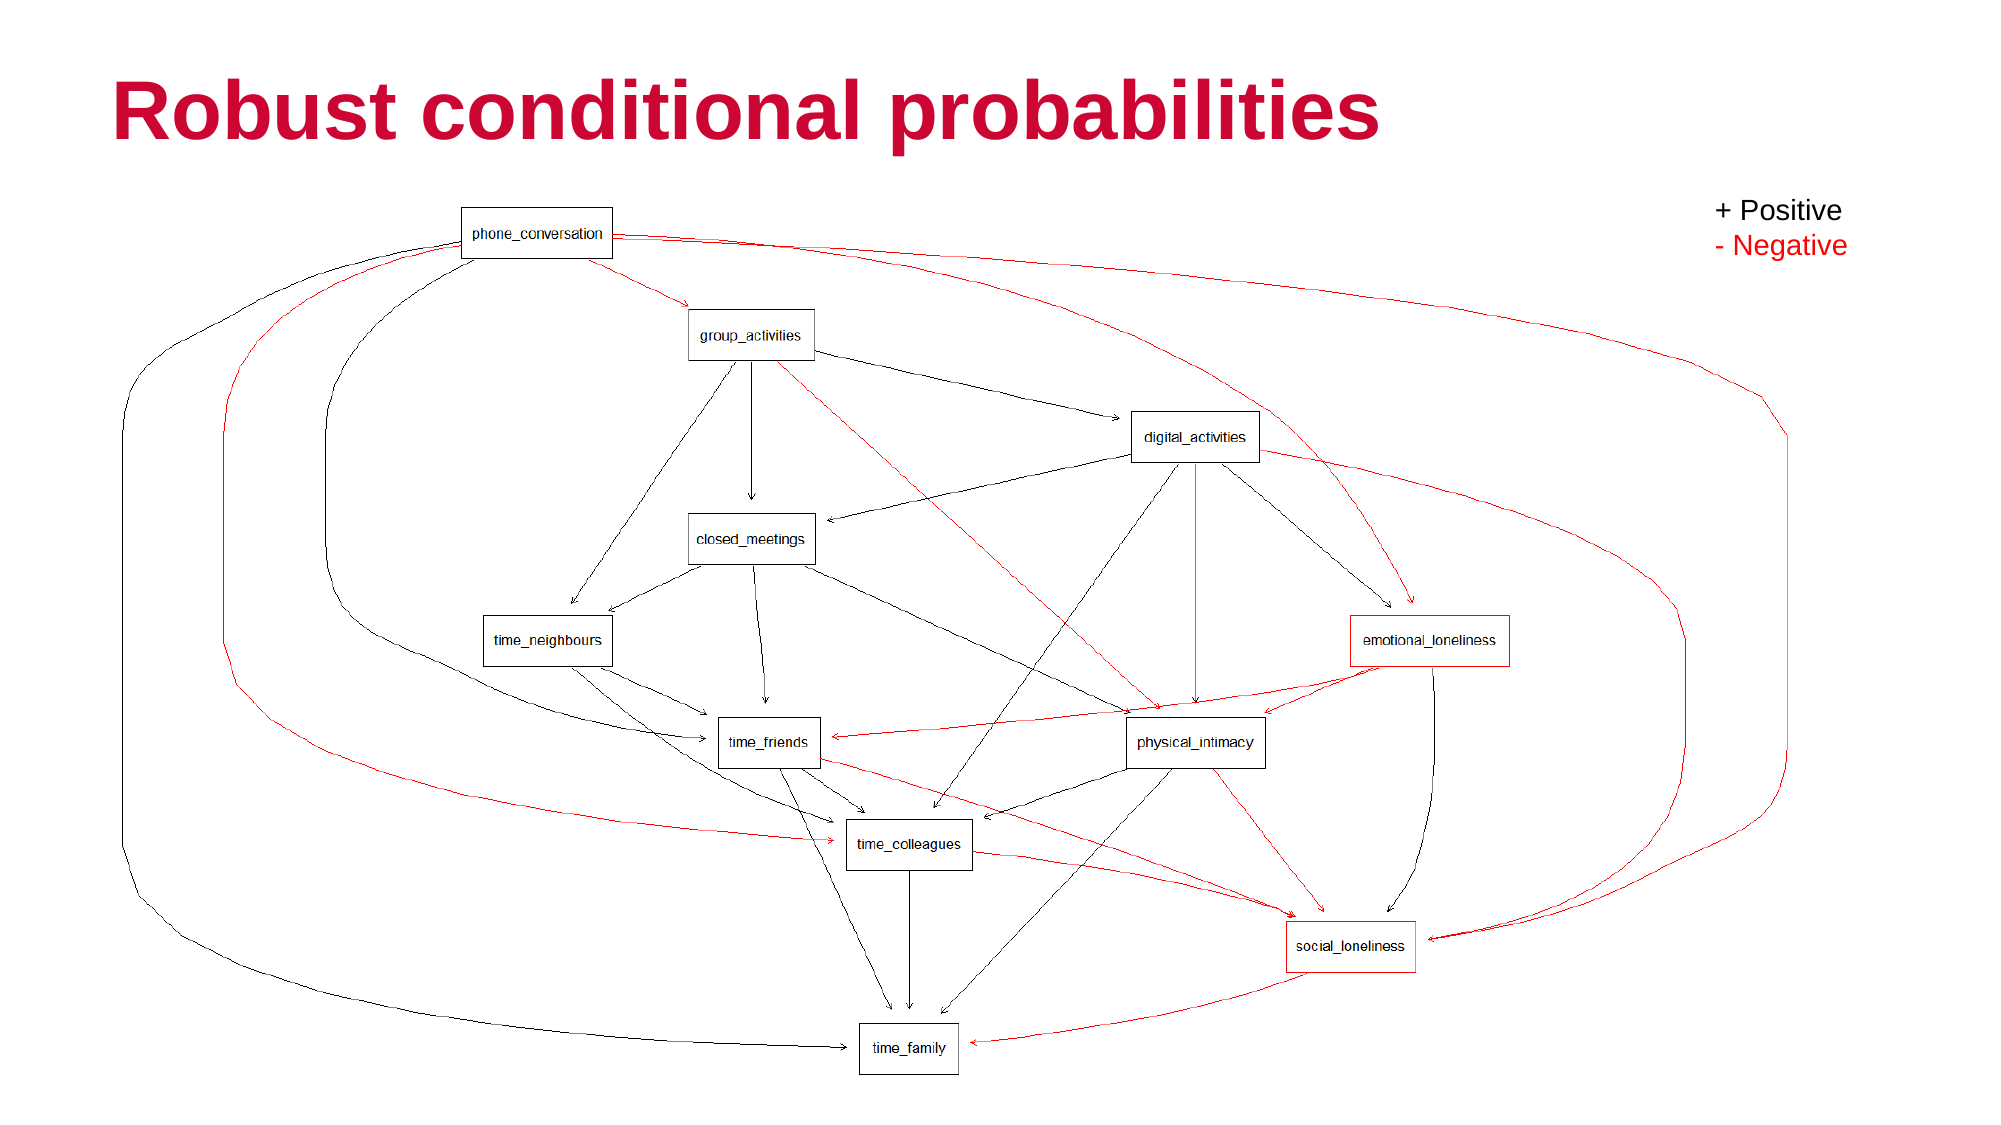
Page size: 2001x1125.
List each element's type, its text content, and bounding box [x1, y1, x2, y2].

picture [95, 196, 1813, 1085]
title Robust conditional probabilities [96, 59, 1888, 184]
text_box + Positive - Negative [1699, 183, 1978, 269]
